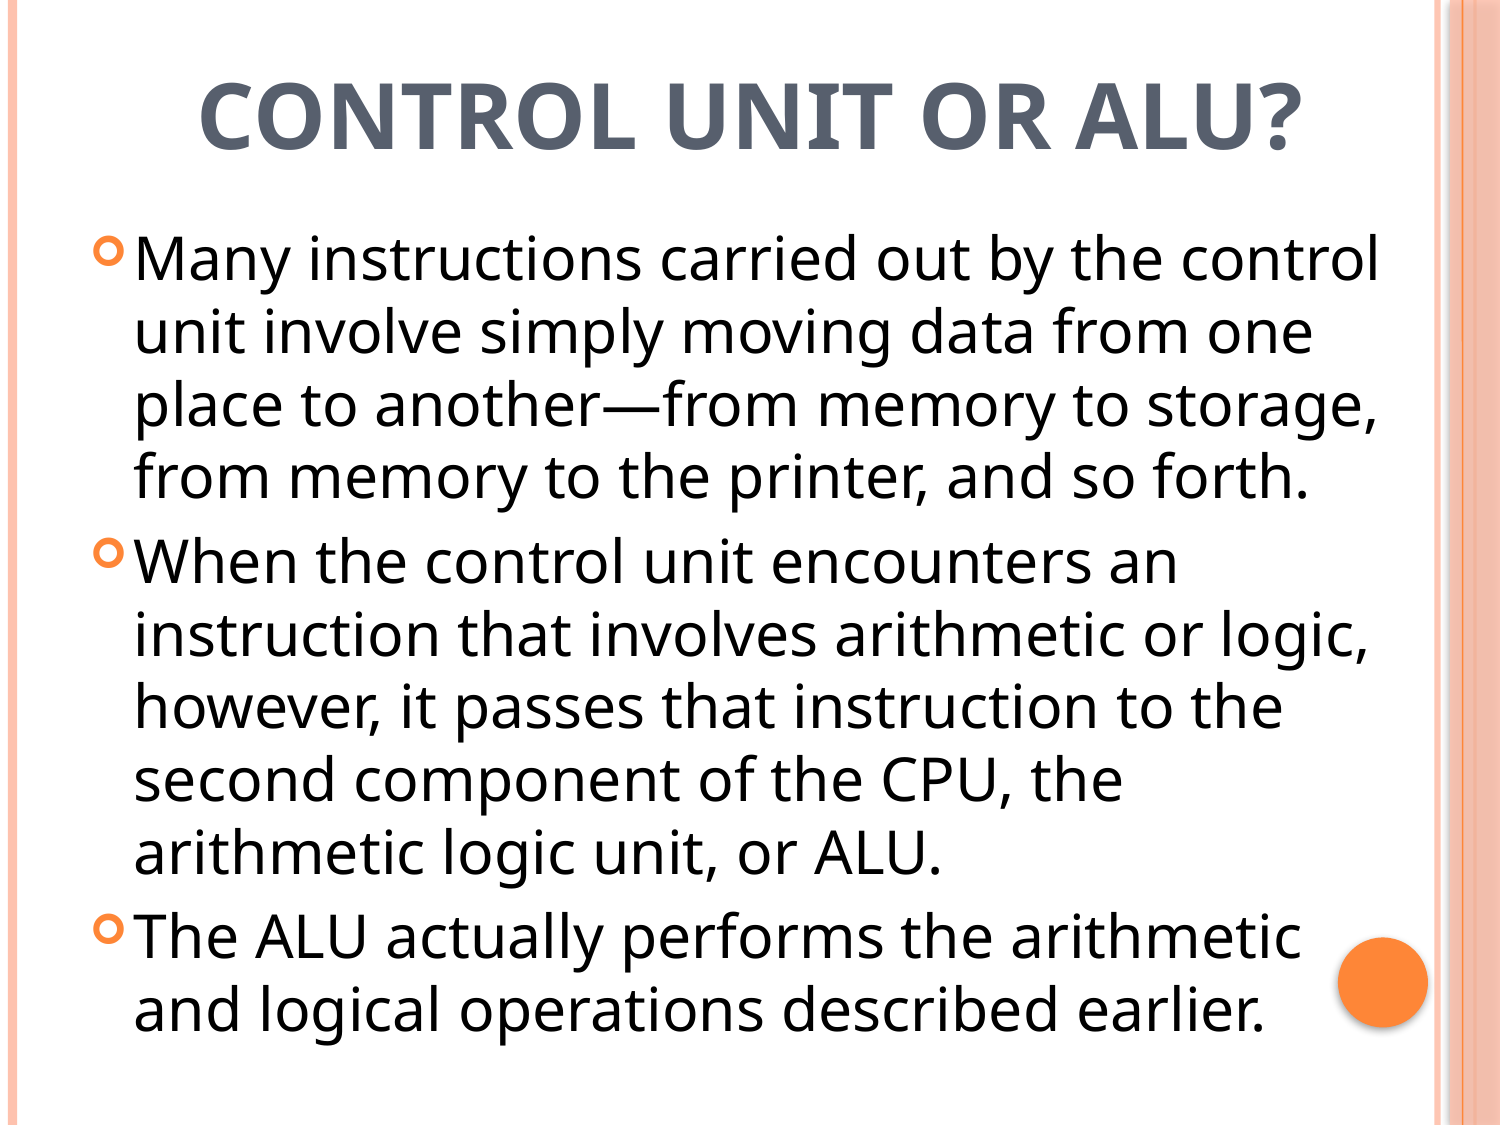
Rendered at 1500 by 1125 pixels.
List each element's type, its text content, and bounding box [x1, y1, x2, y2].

title Control Unit or ALU? [75, 45, 1425, 175]
list Many instructions carried out by the control unit involve simply moving data from one place to another—from memory to storage, from memory to the printer, and so forth. When the control unit encounters an instruction that involves arithmetic or logic, however, it passes that instruction to the second com­ponent of the CPU, the arithmetic logic unit, or ALU. The ALU actually performs the arithmetic and logical operations described earlier. [75, 212, 1425, 1062]
